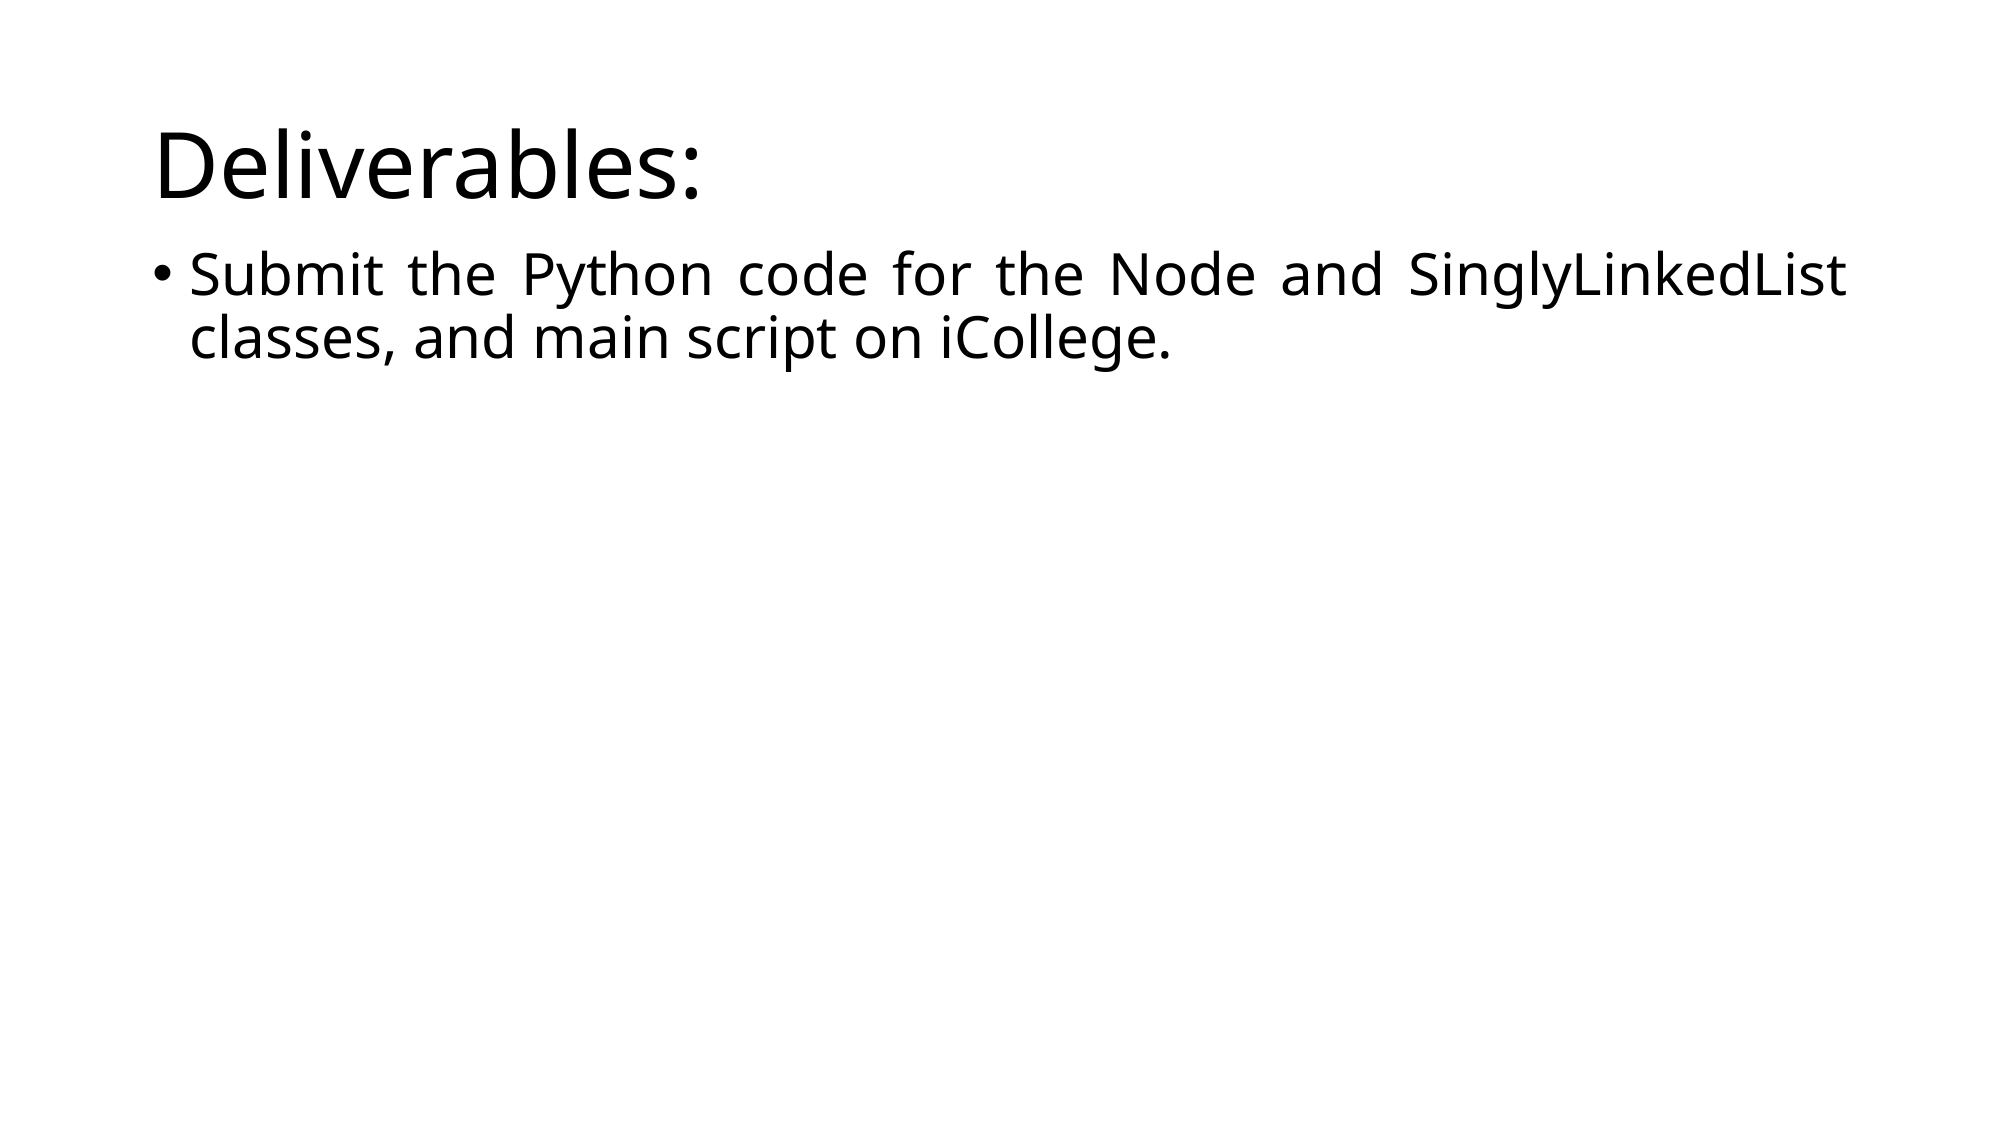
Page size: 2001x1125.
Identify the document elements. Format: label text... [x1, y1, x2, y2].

list Submit the Python code for the Node and SinglyLinkedList classes, and main script on iCollege. [137, 237, 1863, 1066]
title Deliverables: [137, 59, 1863, 237]
